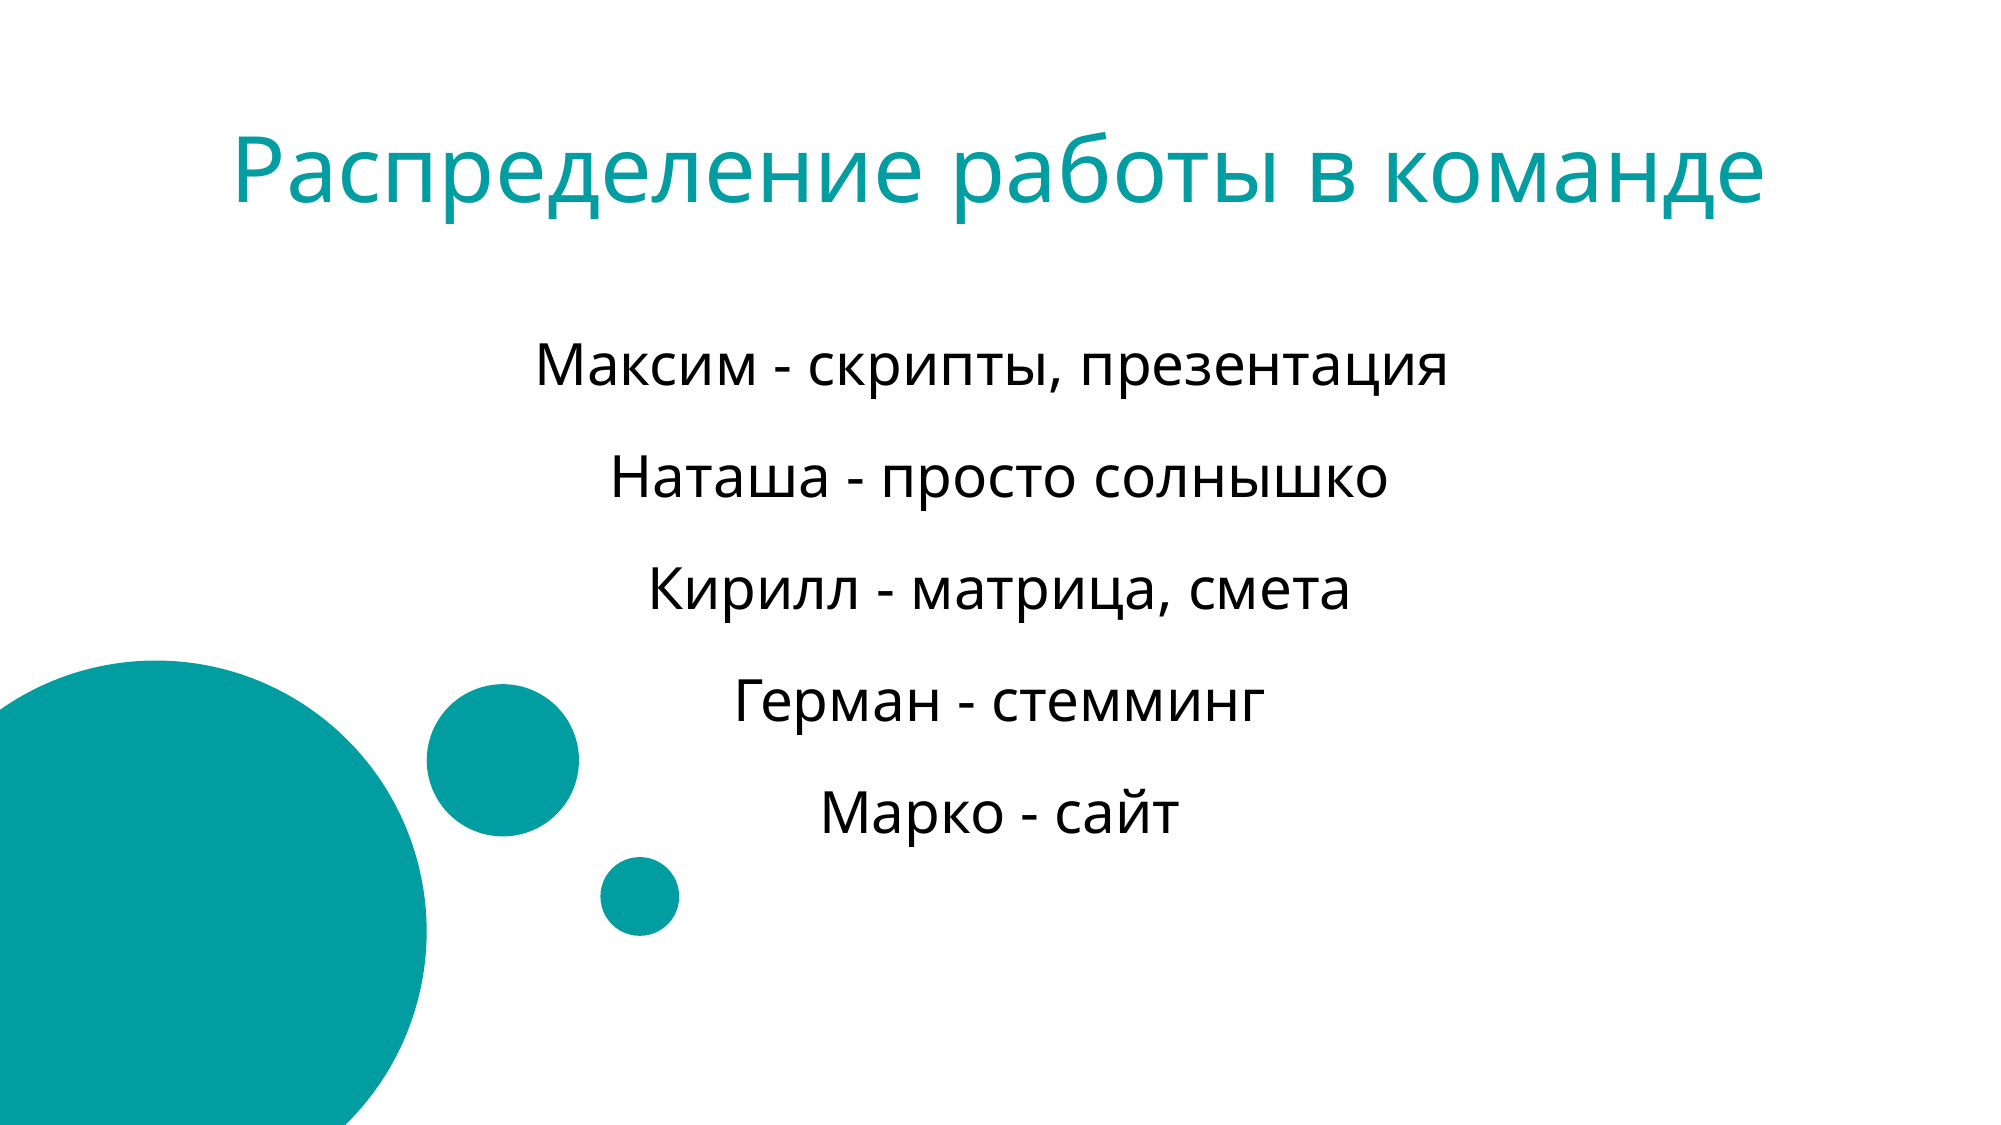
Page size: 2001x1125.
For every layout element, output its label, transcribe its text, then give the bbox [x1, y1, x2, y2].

list Максим - скрипты, презентация Наташа - просто солнышко Кирилл - матрица, смета Герман - стемминг Марко - сайт [137, 304, 1863, 1018]
text_box [426, 684, 579, 837]
title Распределение работы в команде [137, 59, 1863, 278]
text_box [0, 660, 427, 1125]
text_box [600, 857, 680, 936]
